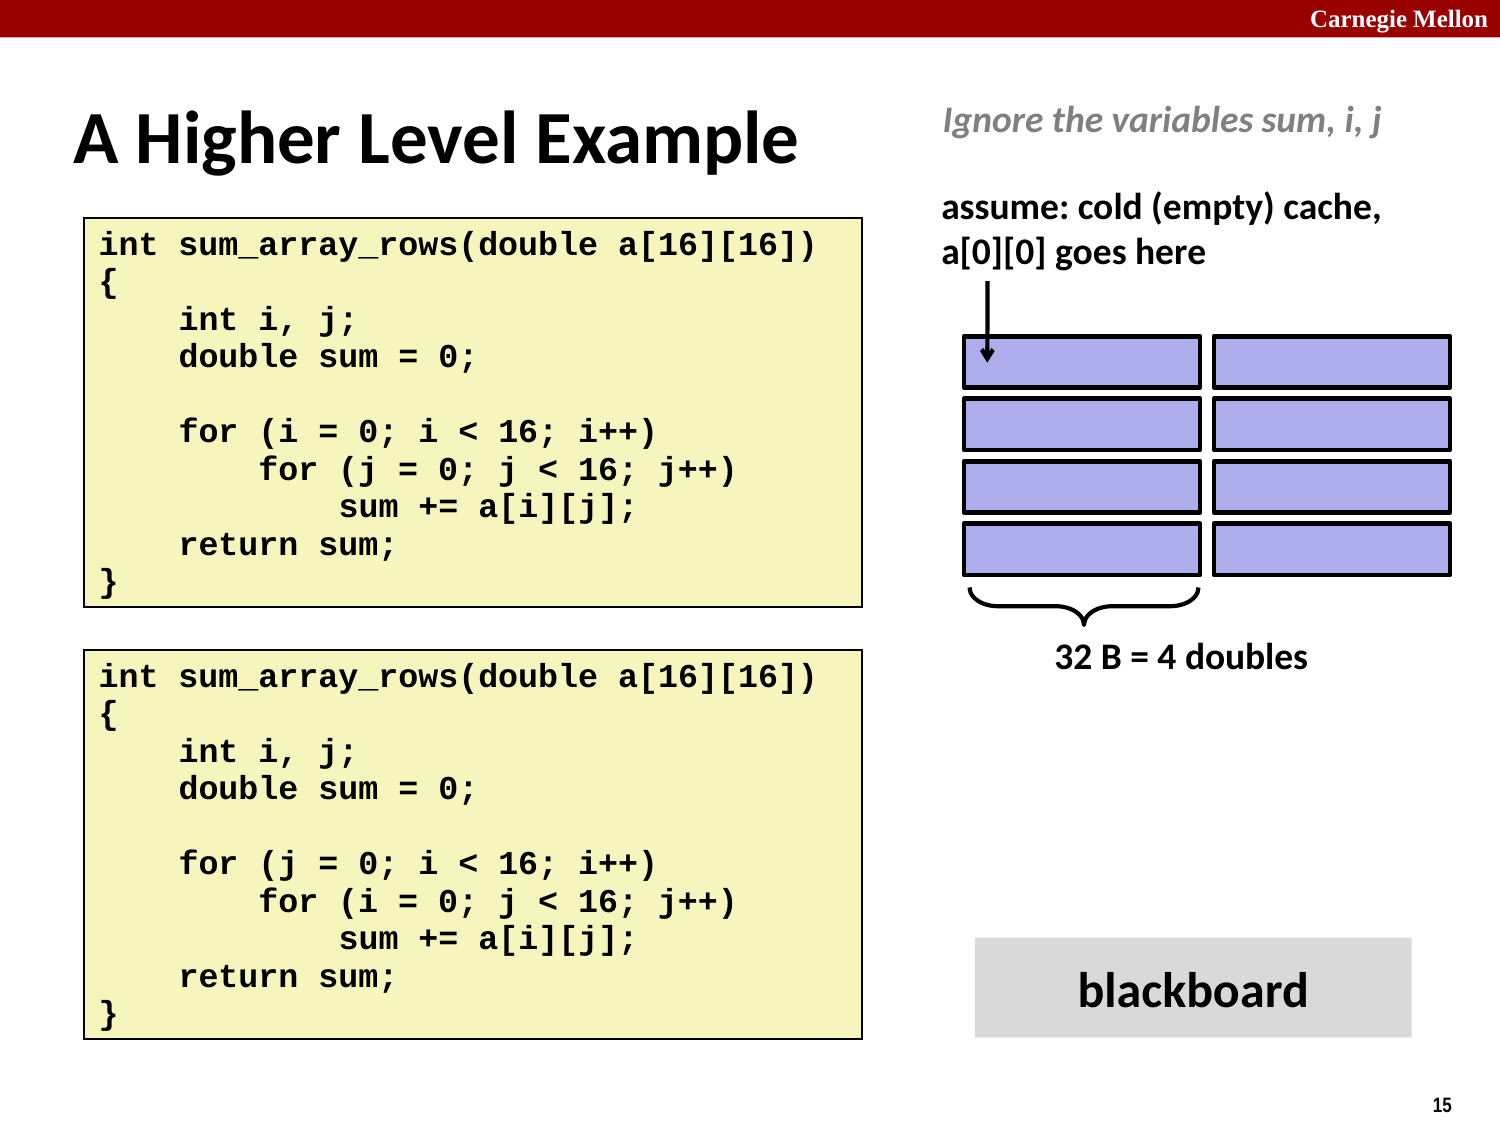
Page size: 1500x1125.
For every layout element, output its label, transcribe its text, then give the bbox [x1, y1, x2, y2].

text_box int sum_array_rows(double a[16][16]) { int i, j; double sum = 0; for (i = 0; i < 16; i++) for (j = 0; j < 16; j++) sum += a[i][j]; return sum; } [83, 217, 863, 608]
text_box [1213, 461, 1450, 513]
text_box Ignore the variables sum, i, j [927, 87, 1398, 148]
text_box [969, 587, 1199, 624]
text_box 32 B = 4 doubles [1039, 624, 1324, 685]
text_box assume: cold (empty) cache, a[0][0] goes here [926, 174, 1398, 280]
text_box [1213, 398, 1450, 450]
text_box [963, 398, 1200, 450]
text_box [963, 523, 1200, 575]
text_box blackboard [974, 937, 1412, 1038]
text_box [1213, 336, 1450, 388]
text_box [1213, 523, 1450, 575]
text_box [963, 461, 1200, 513]
title A Higher Level Example [58, 71, 1305, 197]
text_box [963, 336, 1200, 388]
text_box int sum_array_rows(double a[16][16]) { int i, j; double sum = 0; for (j = 0; i < 16; i++) for (i = 0; j < 16; j++) sum += a[i][j]; return sum; } [83, 649, 863, 1040]
